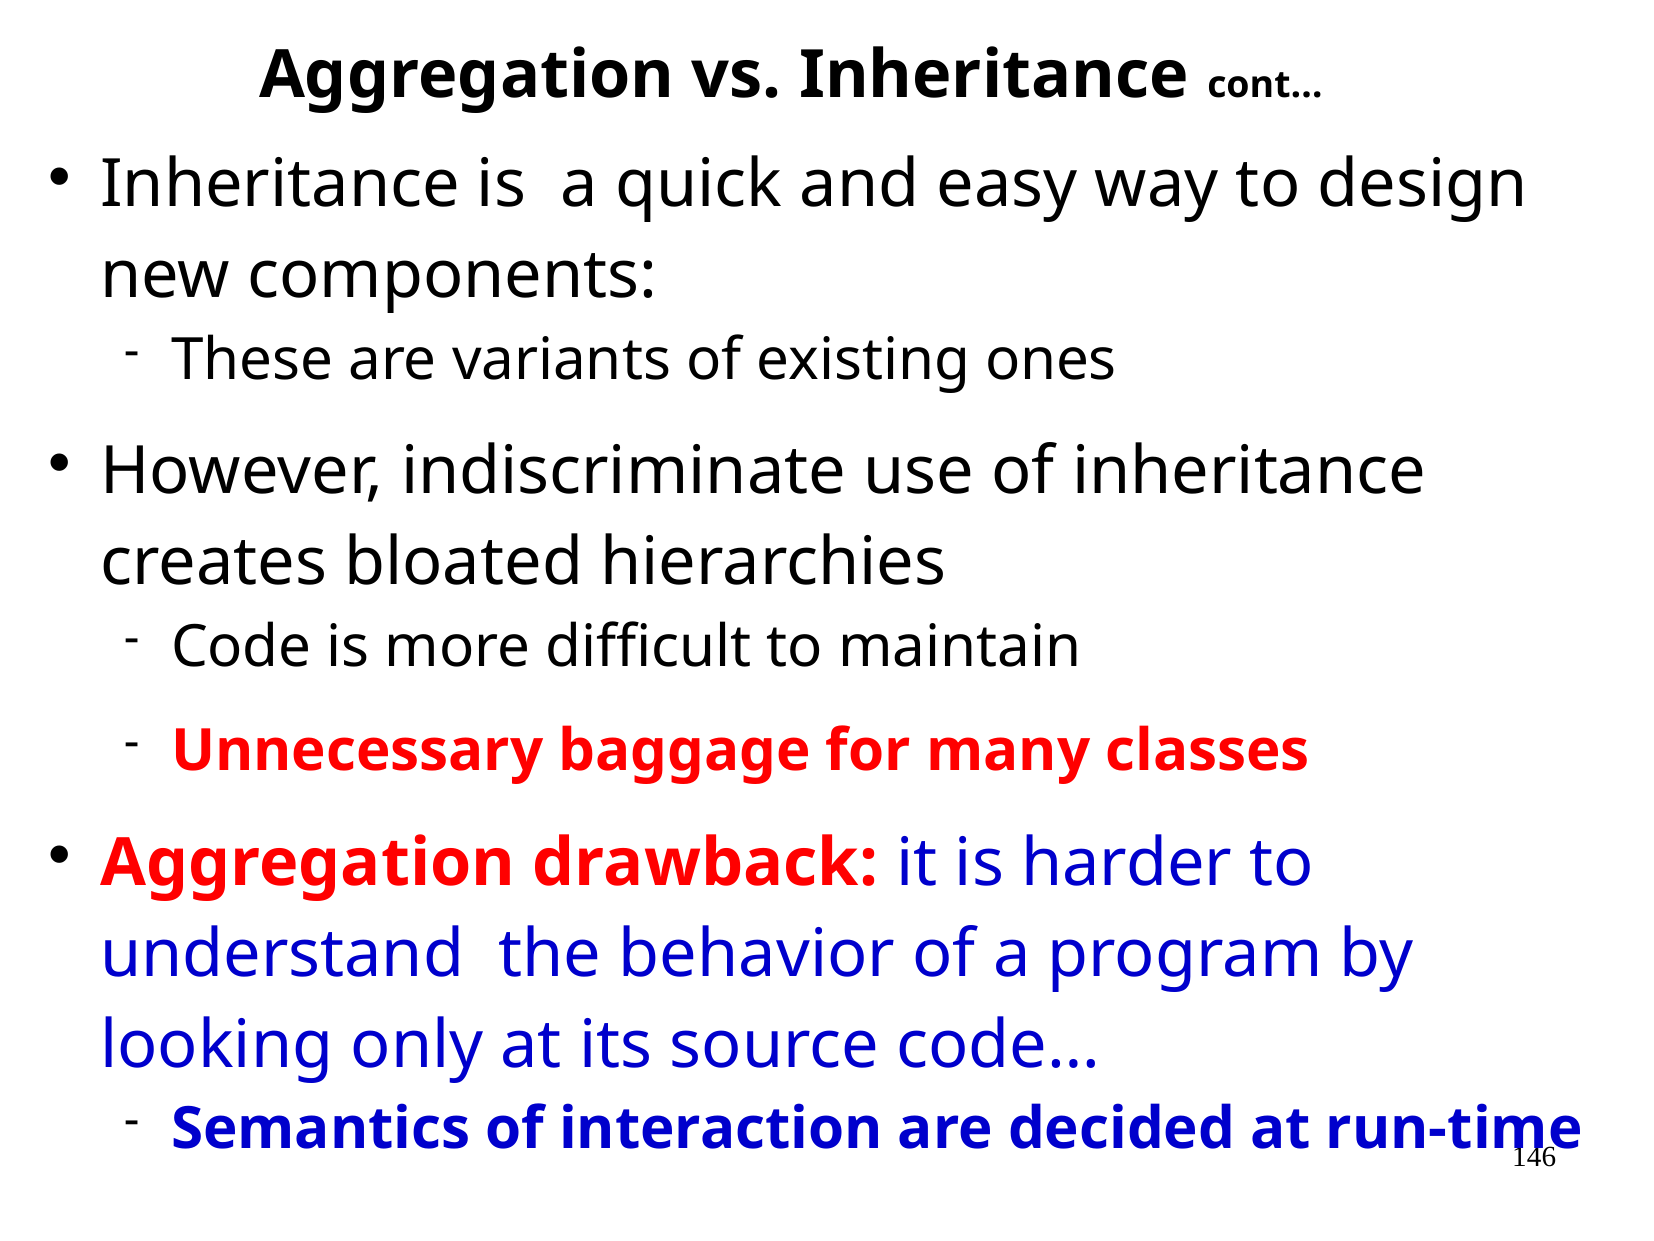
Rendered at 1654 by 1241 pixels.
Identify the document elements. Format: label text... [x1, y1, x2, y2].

list Inheritance is a quick and easy way to design new components: These are variants of existing ones However, indiscriminate use of inheritance creates bloated hierarchies Code is more difficult to maintain Unnecessary baggage for many classes Aggregation drawback: it is harder to understand the behavior of a program by looking only at its source code… Semantics of interaction are decided at run-time [14, 120, 1640, 1074]
title Aggregation vs. Inheritance cont… [39, 0, 1543, 120]
